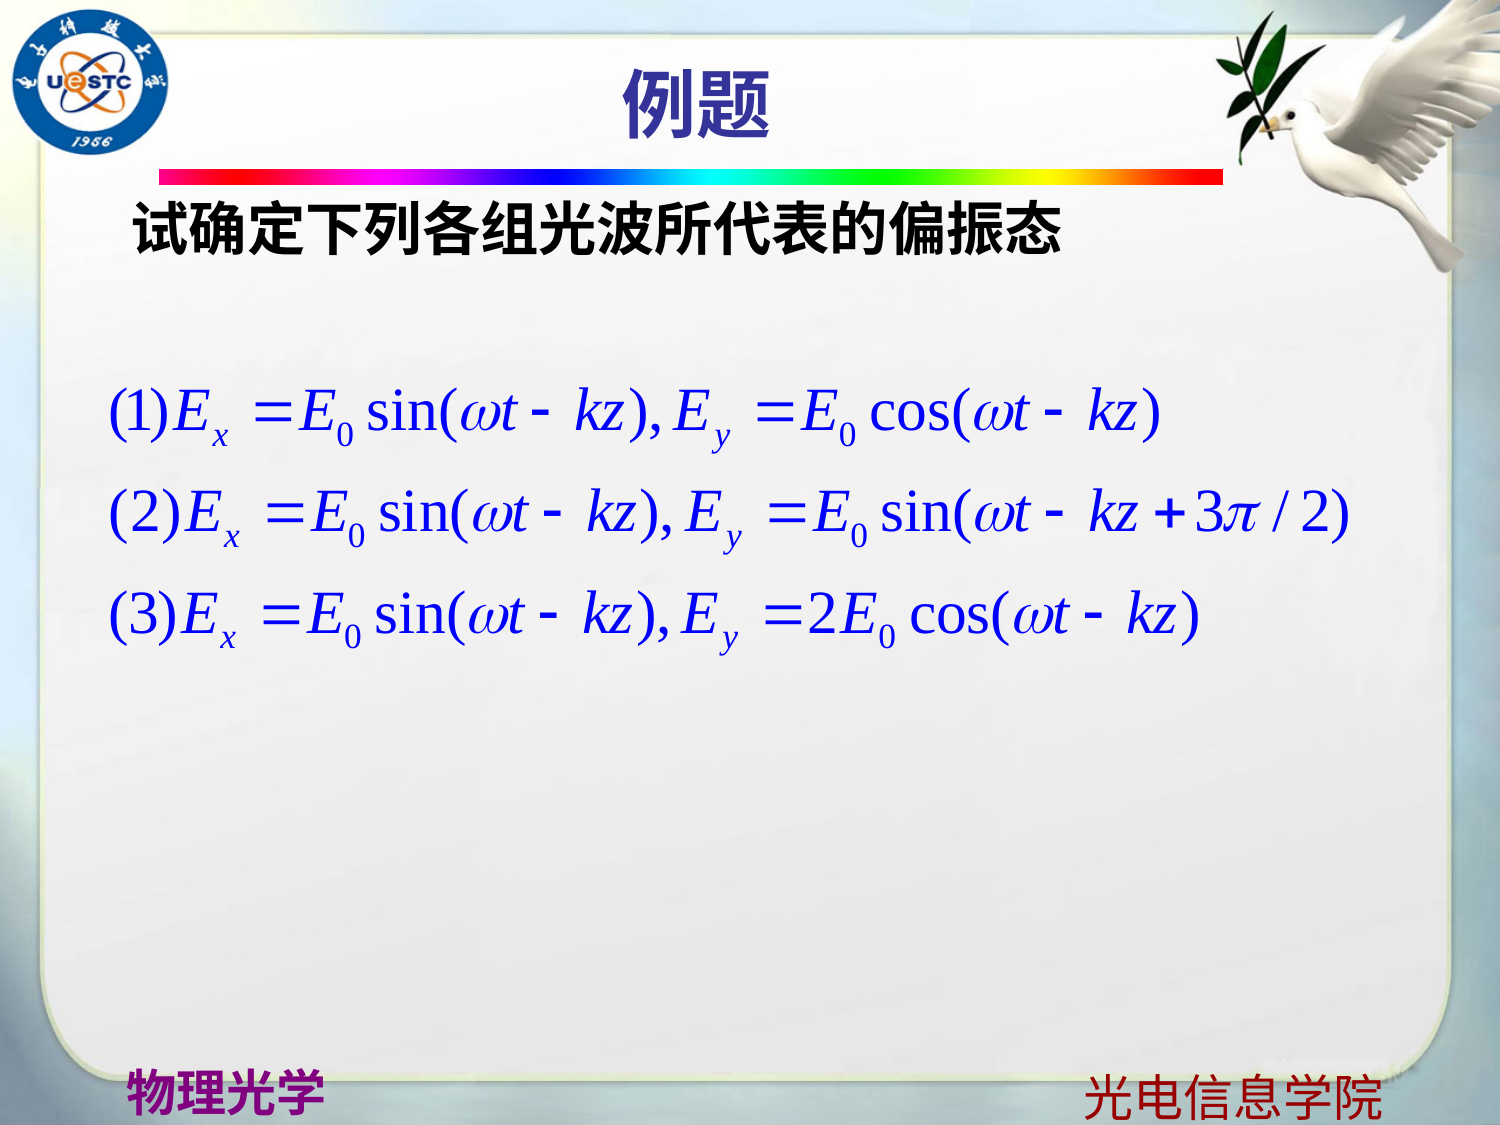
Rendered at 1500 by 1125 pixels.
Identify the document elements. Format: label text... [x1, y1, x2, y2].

picture [0, 0, 1500, 1125]
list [99, 373, 1365, 671]
title 例题 [170, 44, 1223, 162]
text_box 试确定下列各组光波所代表的偏振态 [41, 184, 1477, 523]
